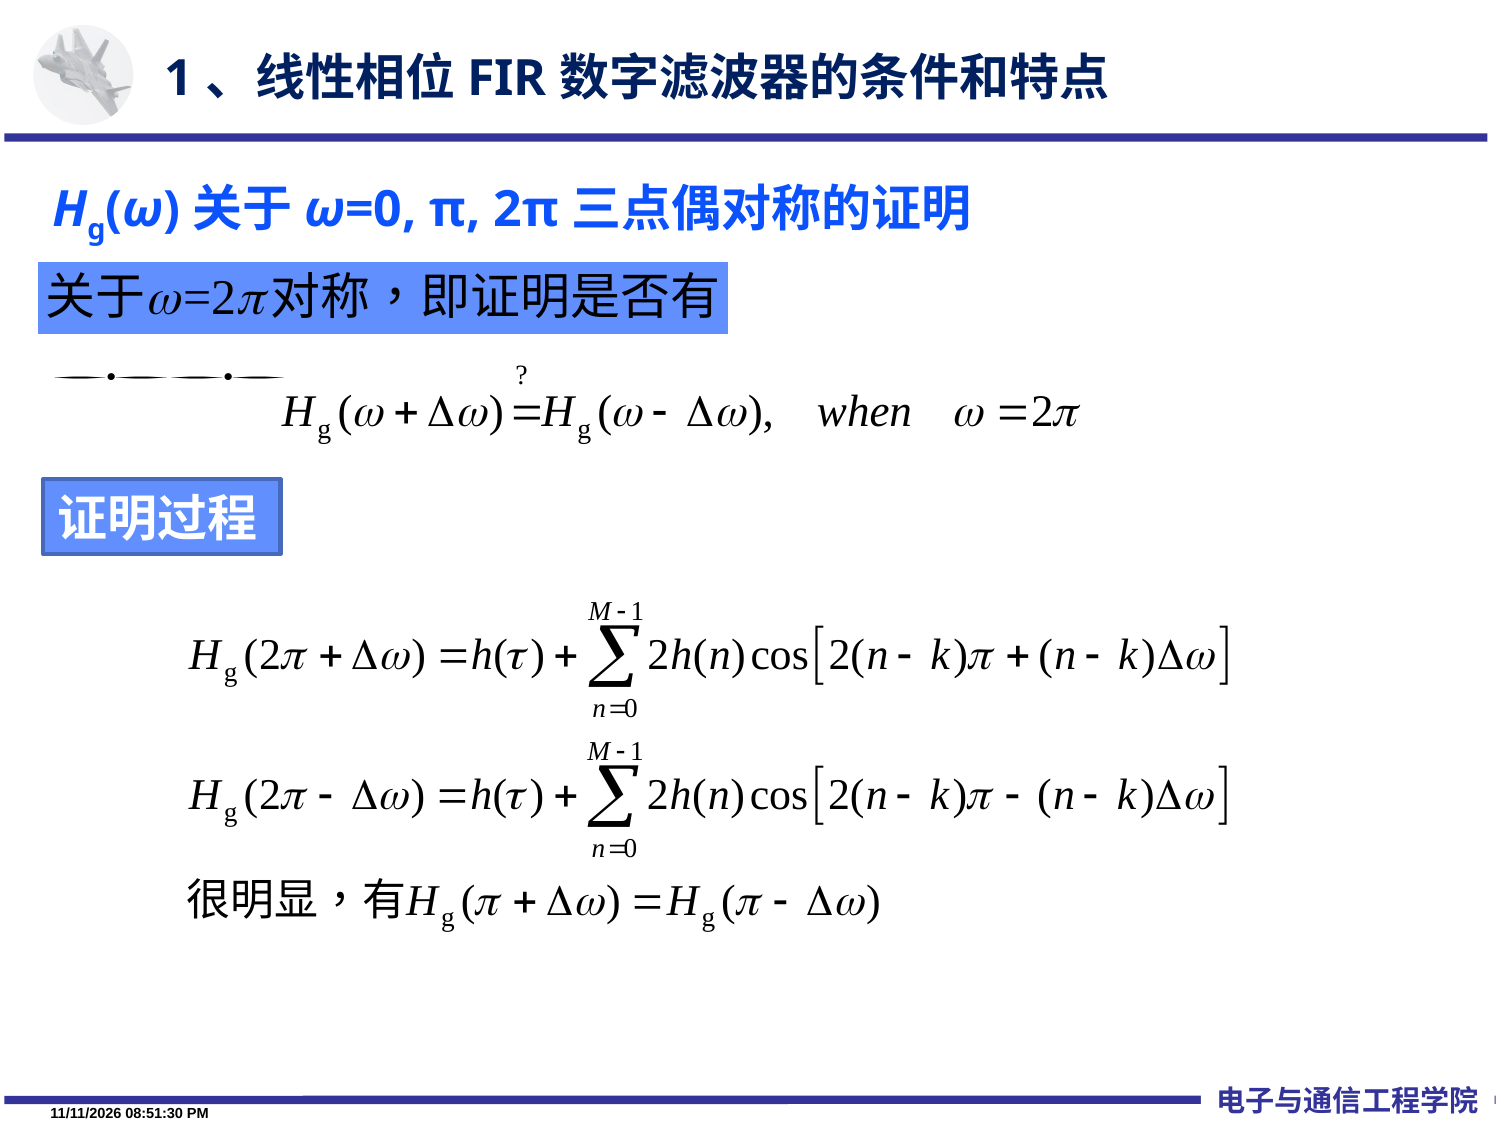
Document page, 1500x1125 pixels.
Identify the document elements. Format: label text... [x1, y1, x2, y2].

text_box 证明过程 [41, 477, 283, 556]
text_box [272, 352, 1093, 457]
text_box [38, 262, 729, 334]
text_box Hg(ω)关于ω=0, π, 2π三点偶对称的证明  [37, 148, 1450, 487]
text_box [179, 587, 1241, 944]
text_box 1、线性相位FIR数字滤波器的条件和特点 [149, 37, 1125, 113]
